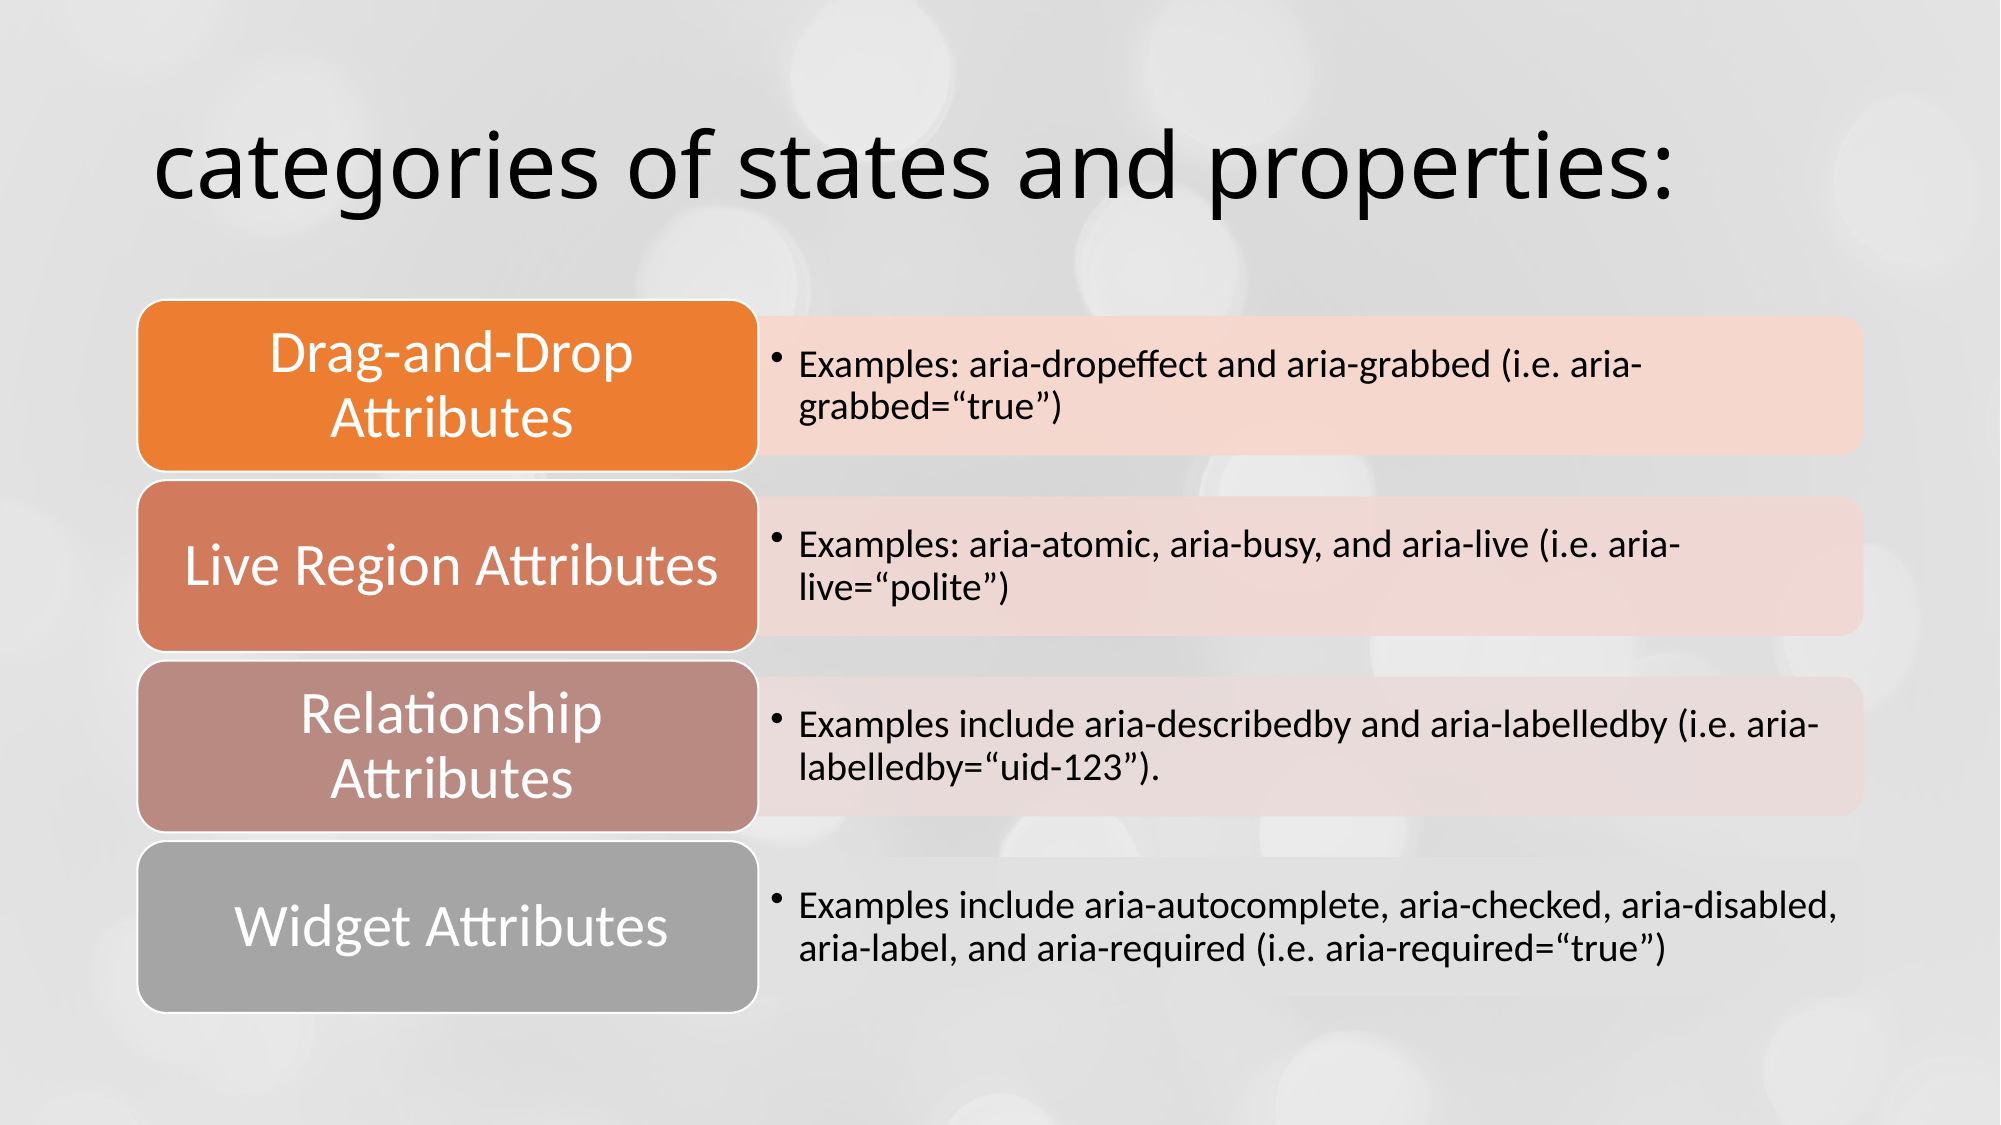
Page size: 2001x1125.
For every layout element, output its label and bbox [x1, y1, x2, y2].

picture [0, 0, 2000, 1125]
list [137, 299, 1863, 1014]
